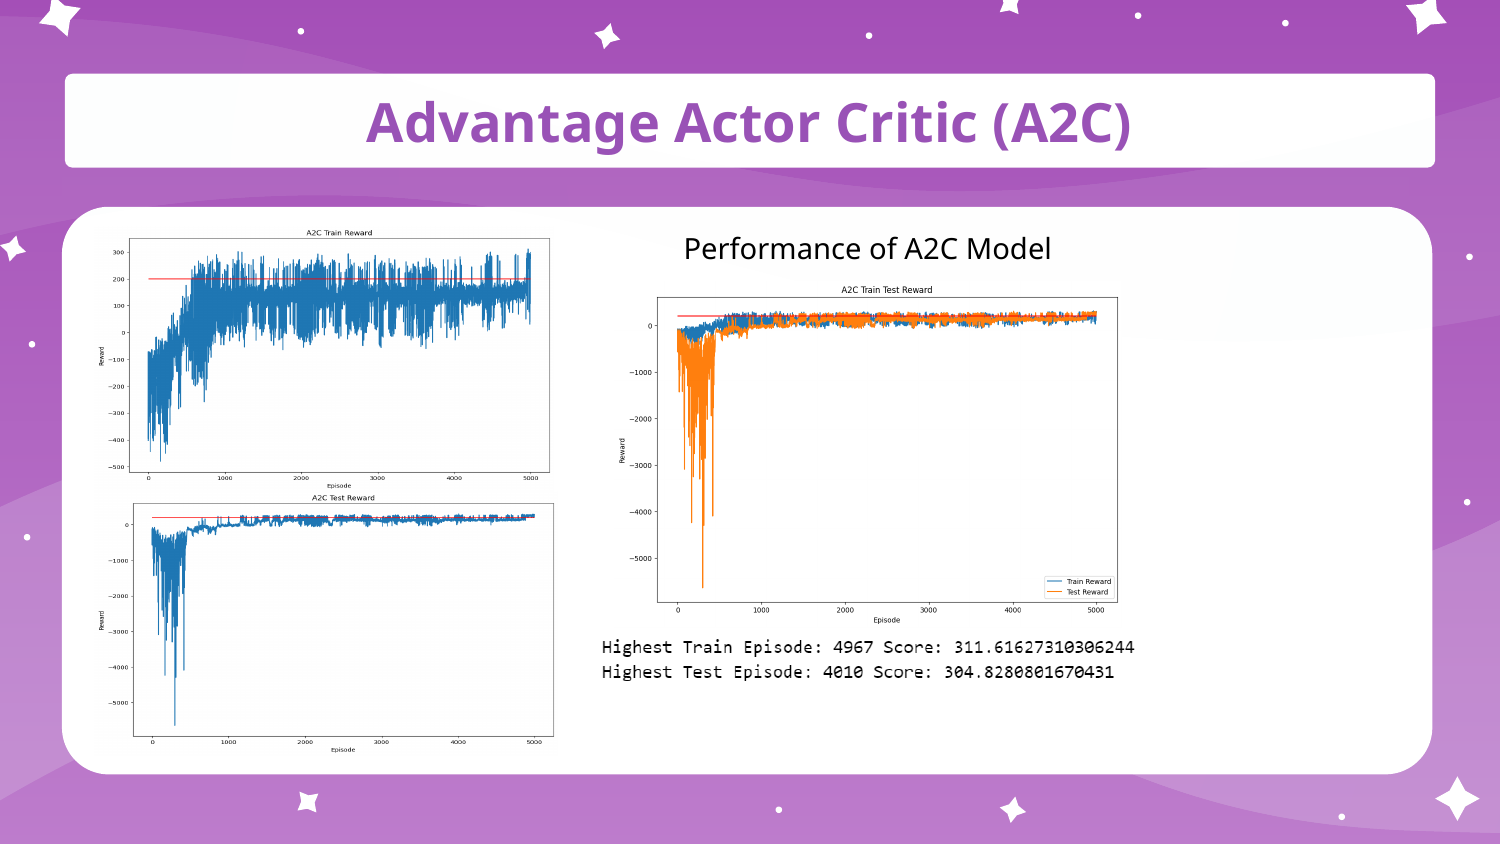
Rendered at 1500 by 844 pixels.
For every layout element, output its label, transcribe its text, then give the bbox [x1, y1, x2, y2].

text_box Performance of A2C Model [588, 215, 1148, 281]
title Advantage Actor Critic (A2C) [117, 72, 1383, 167]
picture [94, 226, 558, 757]
picture [588, 281, 1148, 692]
